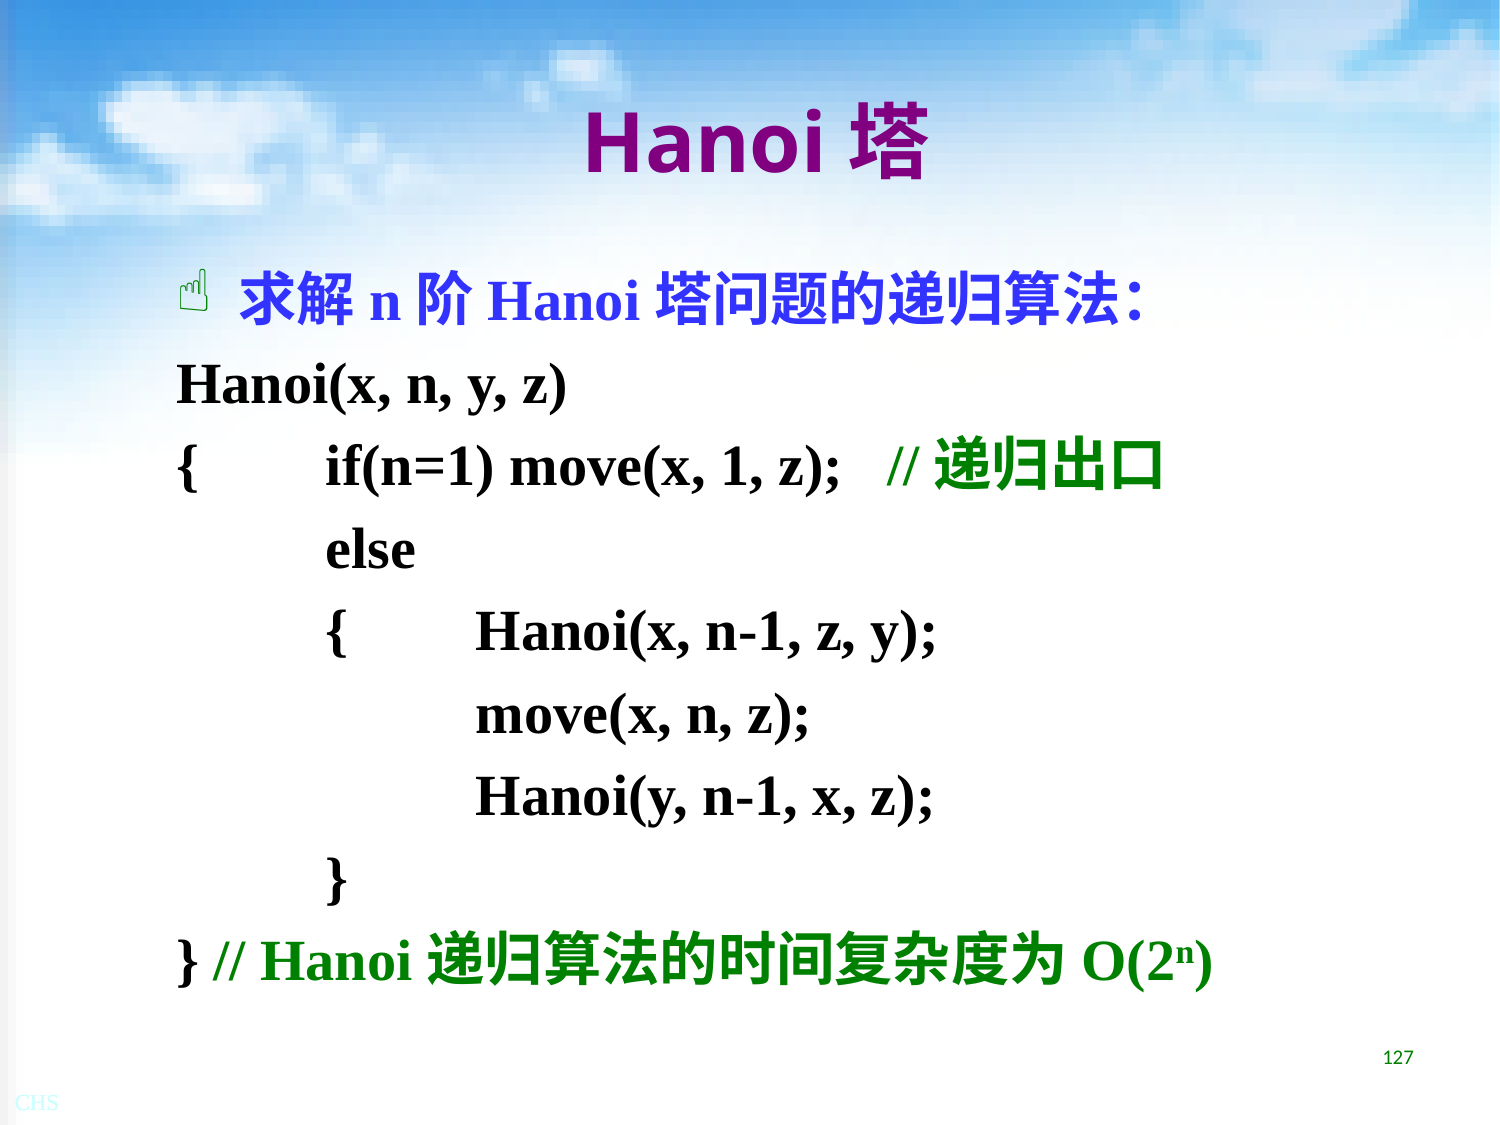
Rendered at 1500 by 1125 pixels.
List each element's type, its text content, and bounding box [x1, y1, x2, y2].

title Hanoi塔 [175, 37, 1337, 241]
slide_number 127 [1366, 1041, 1430, 1071]
picture [0, 0, 1500, 1125]
list 求解n阶Hanoi塔问题的递归算法： Hanoi(x, n, y, z) { if(n=1) move(x, 1, z); //递归出口 else { Hanoi(x, n-1, z, y); move(x, n, z); Hanoi(y, n-1, x, z); } } // Hanoi递归算法的时间复杂度为O(2n) [175, 262, 1337, 1009]
